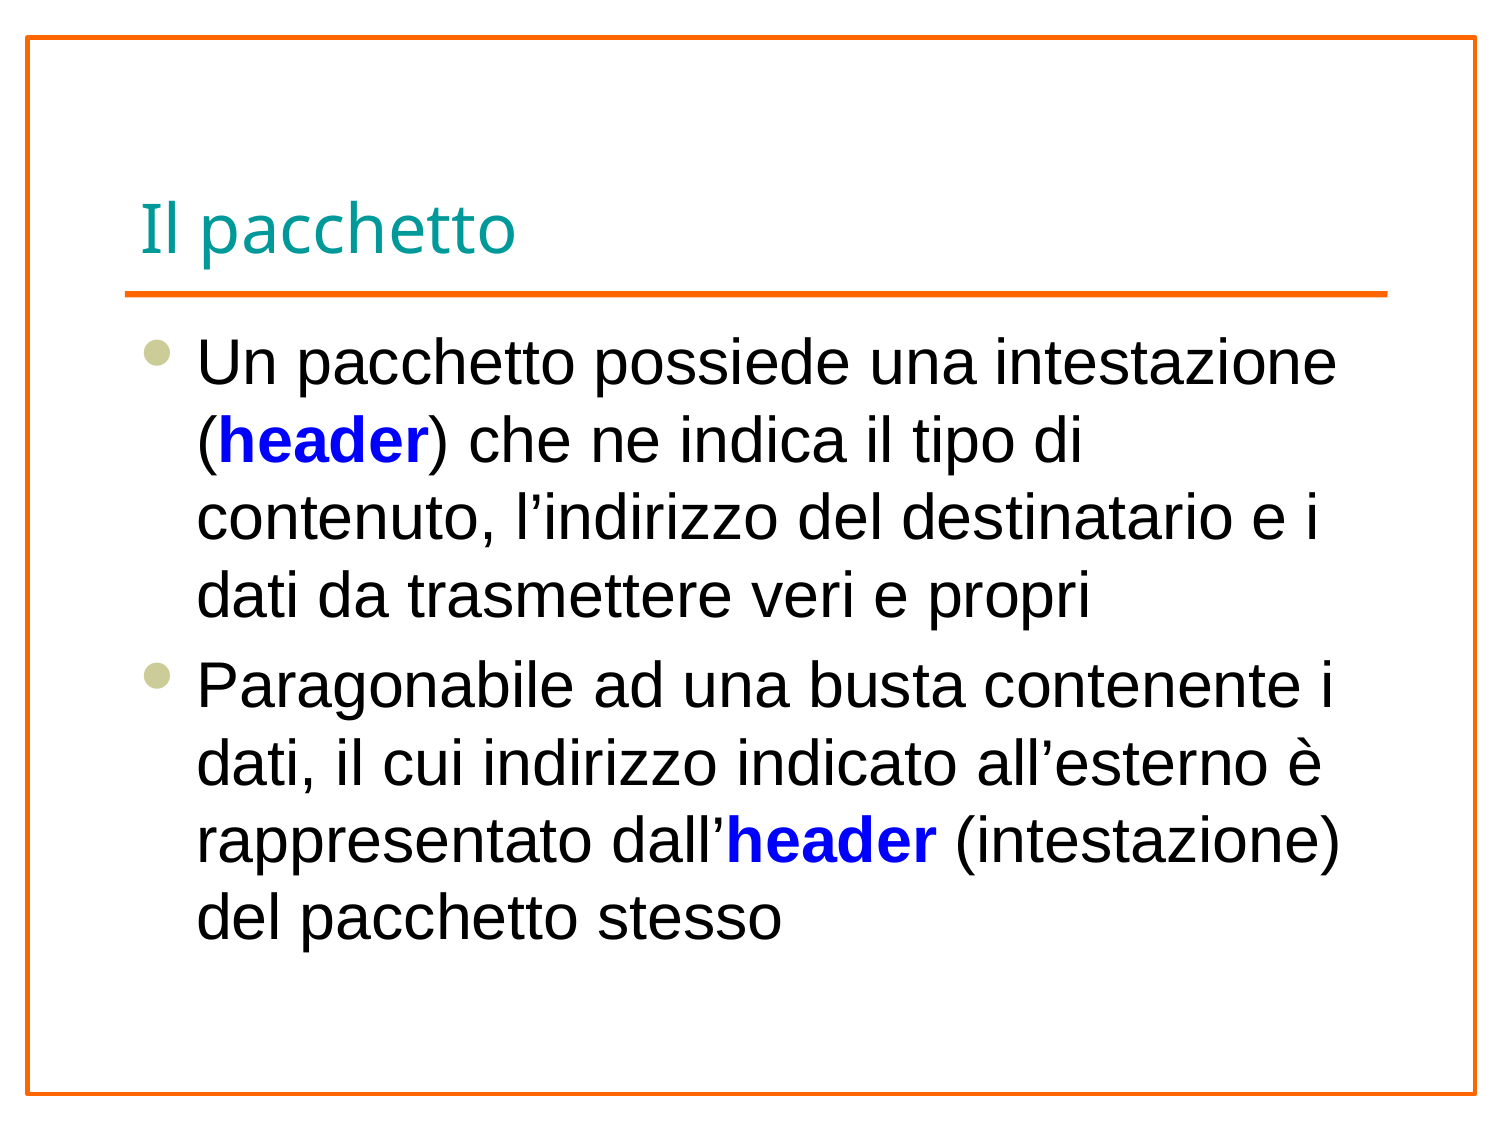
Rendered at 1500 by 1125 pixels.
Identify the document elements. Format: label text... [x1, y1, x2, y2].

title Il pacchetto [125, 87, 1388, 275]
list Un pacchetto possiede una intestazione (header) che ne indica il tipo di contenuto, l’indirizzo del destinatario e i dati da trasmettere veri e propri Paragonabile ad una busta contenente i dati, il cui indirizzo indicato all’esterno è rappresentato dall’header (intestazione) del pacchetto stesso [125, 312, 1388, 1071]
